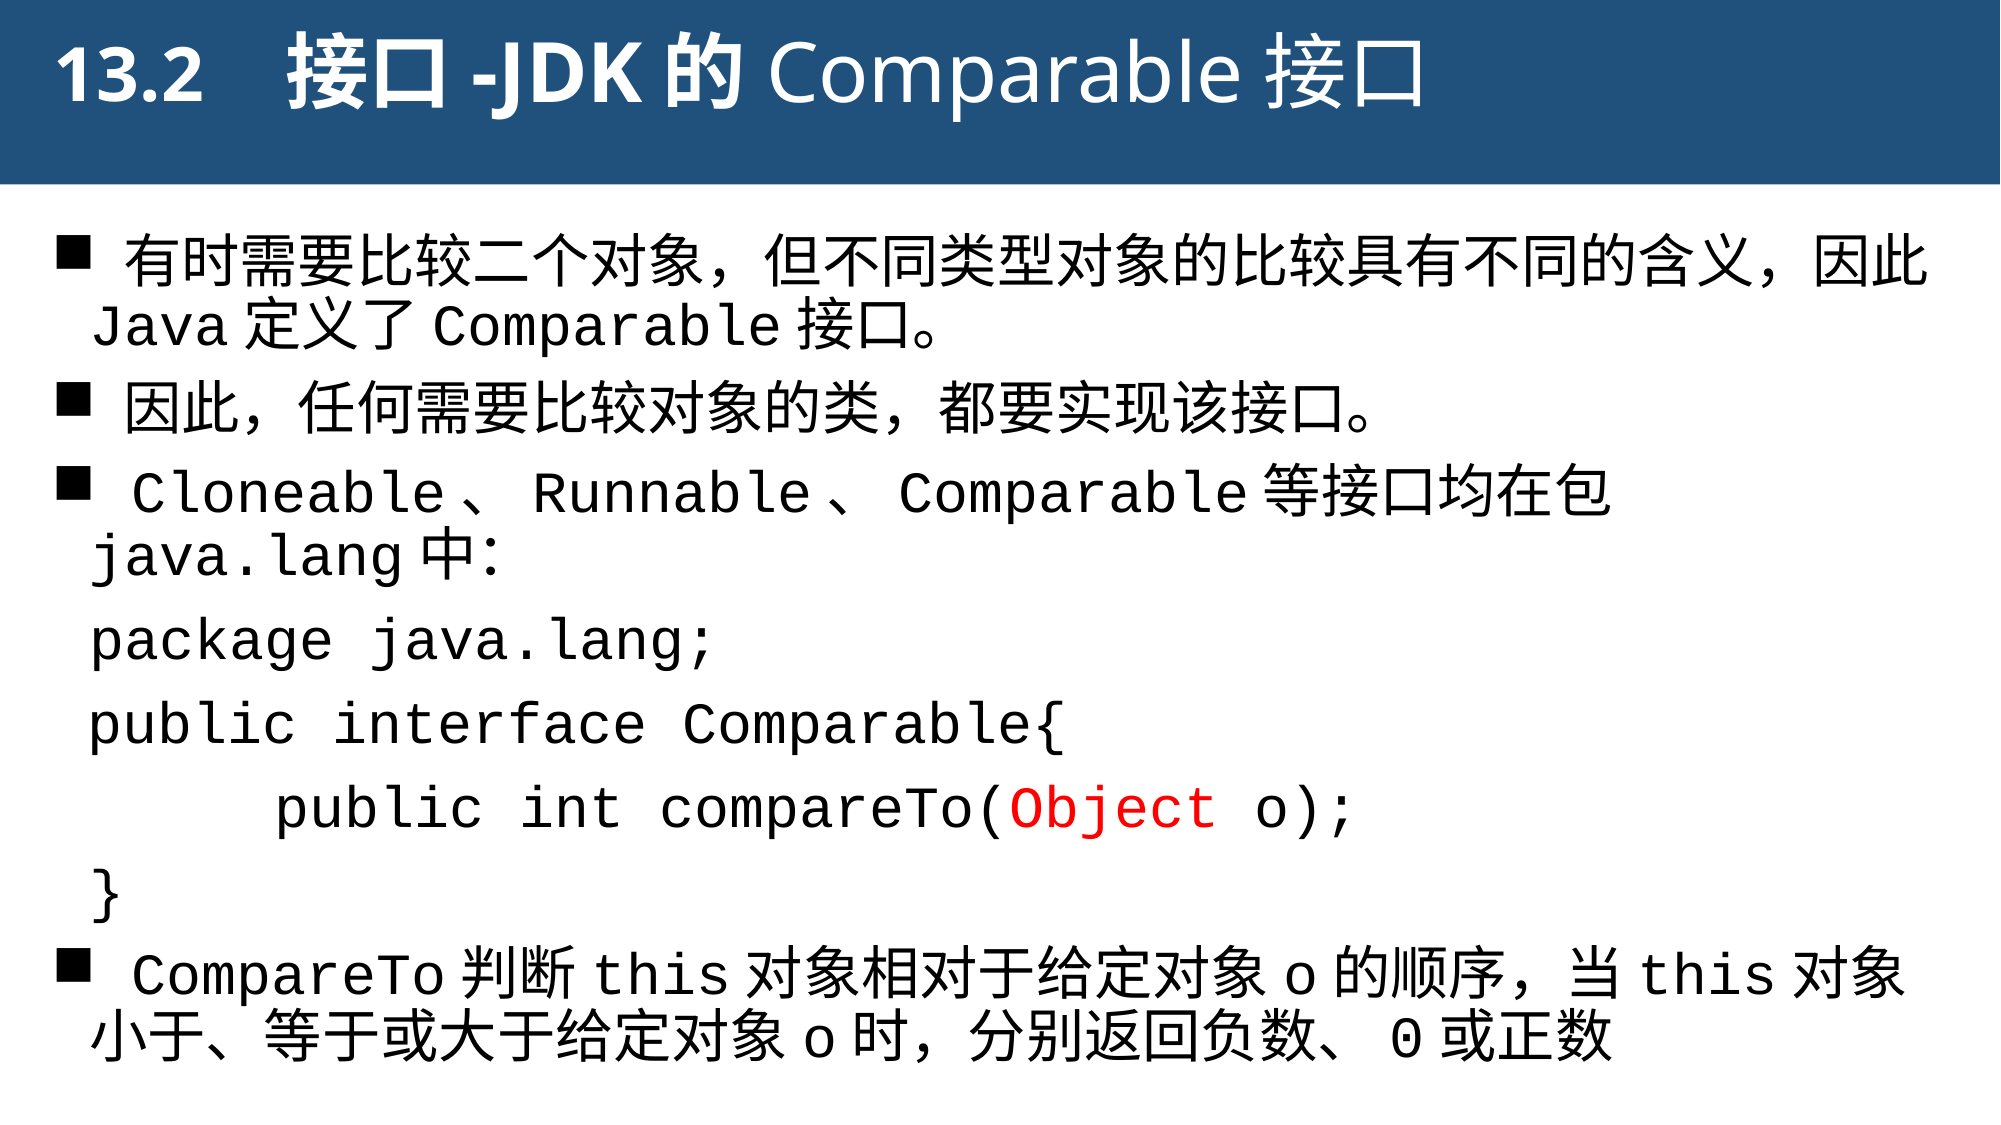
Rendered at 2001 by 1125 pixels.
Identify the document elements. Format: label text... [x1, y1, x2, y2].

text_box 有时需要比较二个对象，但不同类型对象的比较具有不同的含义，因此Java定义了Comparable接口。 因此，任何需要比较对象的类，都要实现该接口。 Cloneable、Runnable、Comparable等接口均在包java.lang中： package java.lang; public interface Comparable{ public int compareTo(Object o); } CompareTo判断this对象相对于给定对象o的顺序，当this对象小于、等于或大于给定对象o时，分别返回负数、0或正数 [37, 224, 1945, 1012]
list 13.2 [38, 28, 244, 166]
list 接口-JDK的Comparable接口 [270, 23, 1484, 105]
